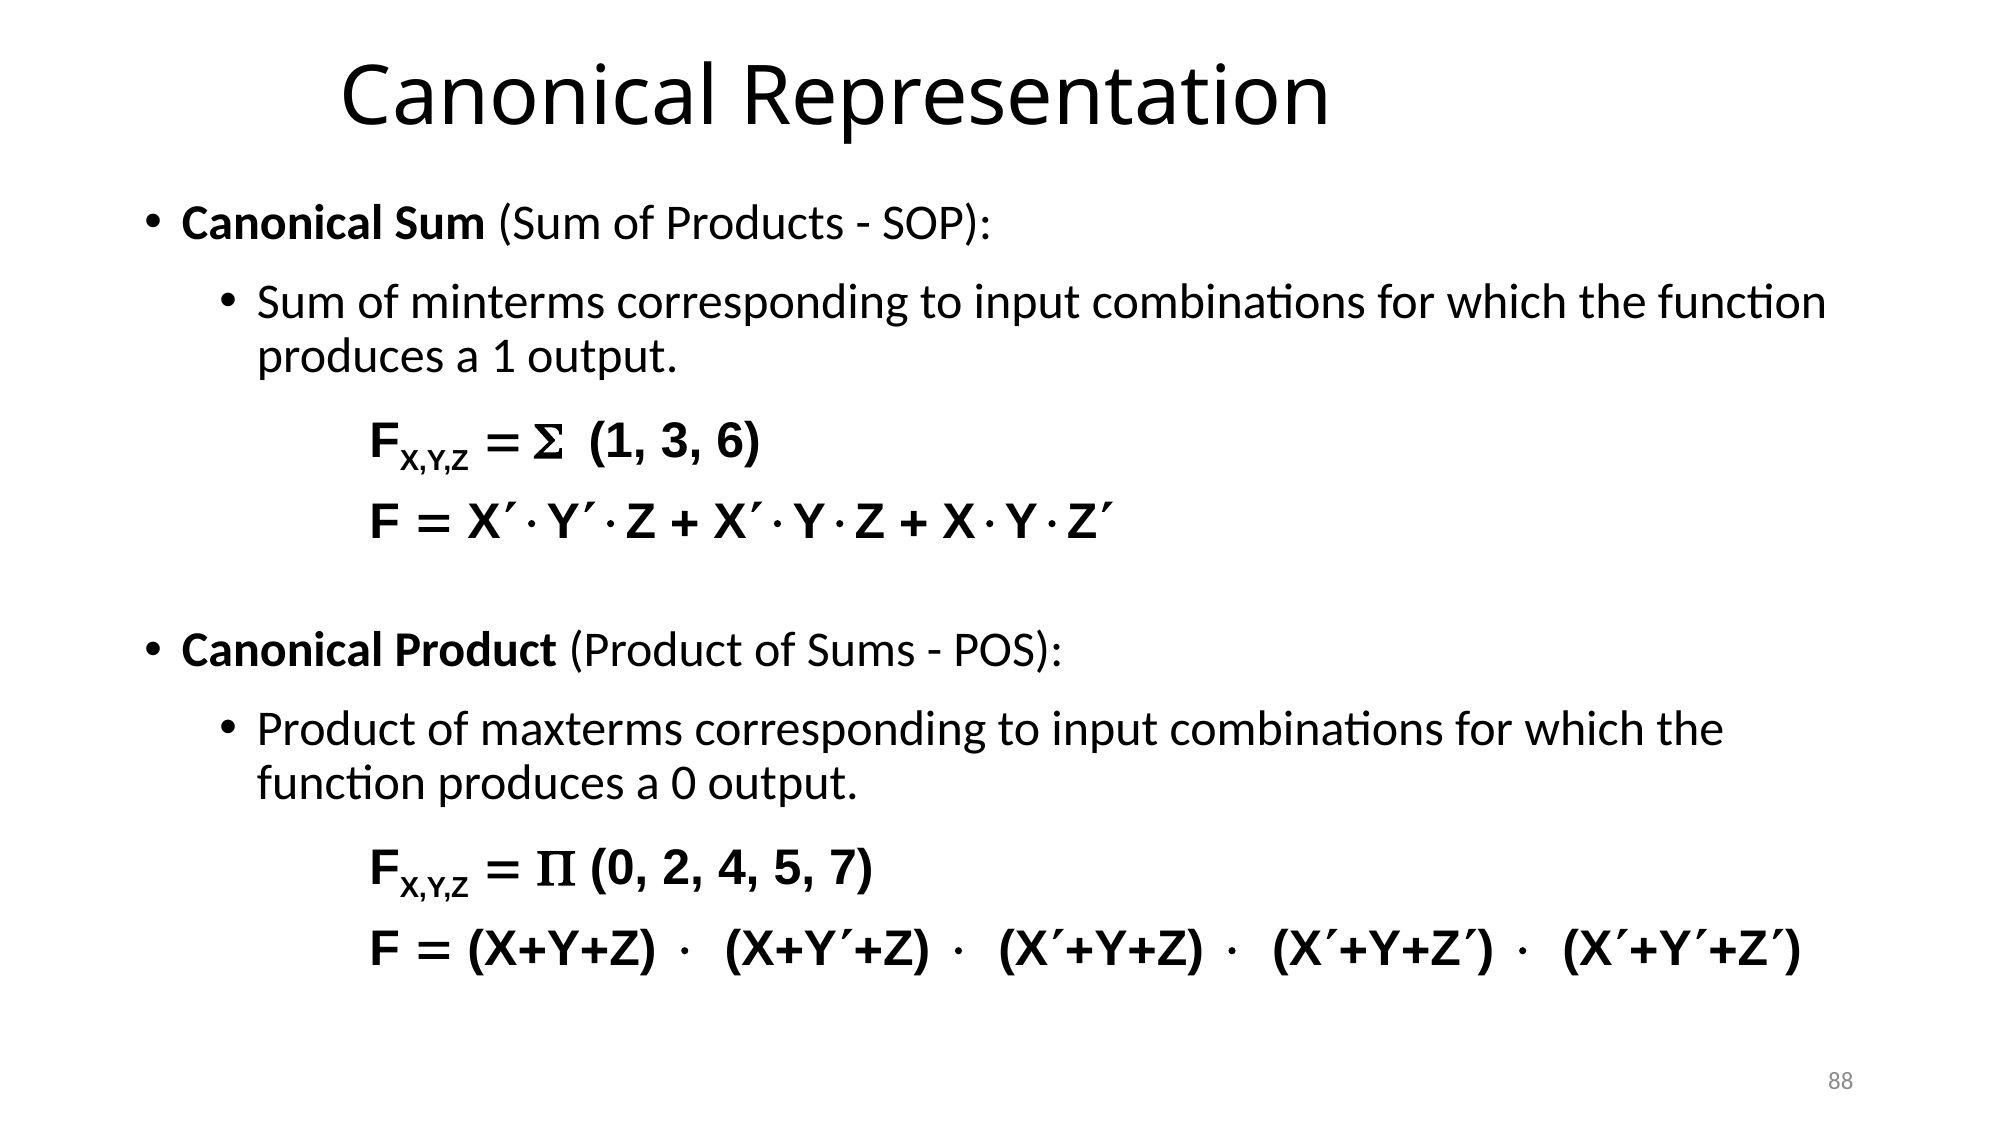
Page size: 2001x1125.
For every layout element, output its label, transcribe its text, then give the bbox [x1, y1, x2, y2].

list Canonical Sum (Sum of Products - SOP): Sum of minterms corresponding to input combinations for which the function produces a 1 output. FX,Y,Z  S (1, 3, 6) F  X¢×Y¢×Z + X¢×Y×Z + X×Y×Z¢ Canonical Product (Product of Sums - POS): Product of maxterms corresponding to input combinations for which the function produces a 0 output. FX,Y,Z  P (0, 2, 4, 5, 7) F  (X+Y+Z) × (X+Y¢+Z) × (X¢+Y+Z) × (X¢+Y+Z¢) × (X¢+Y¢+Z¢) [129, 189, 1869, 1050]
title Canonical Representation [324, 45, 1675, 150]
slide_number 88 [1418, 1049, 1869, 1110]
